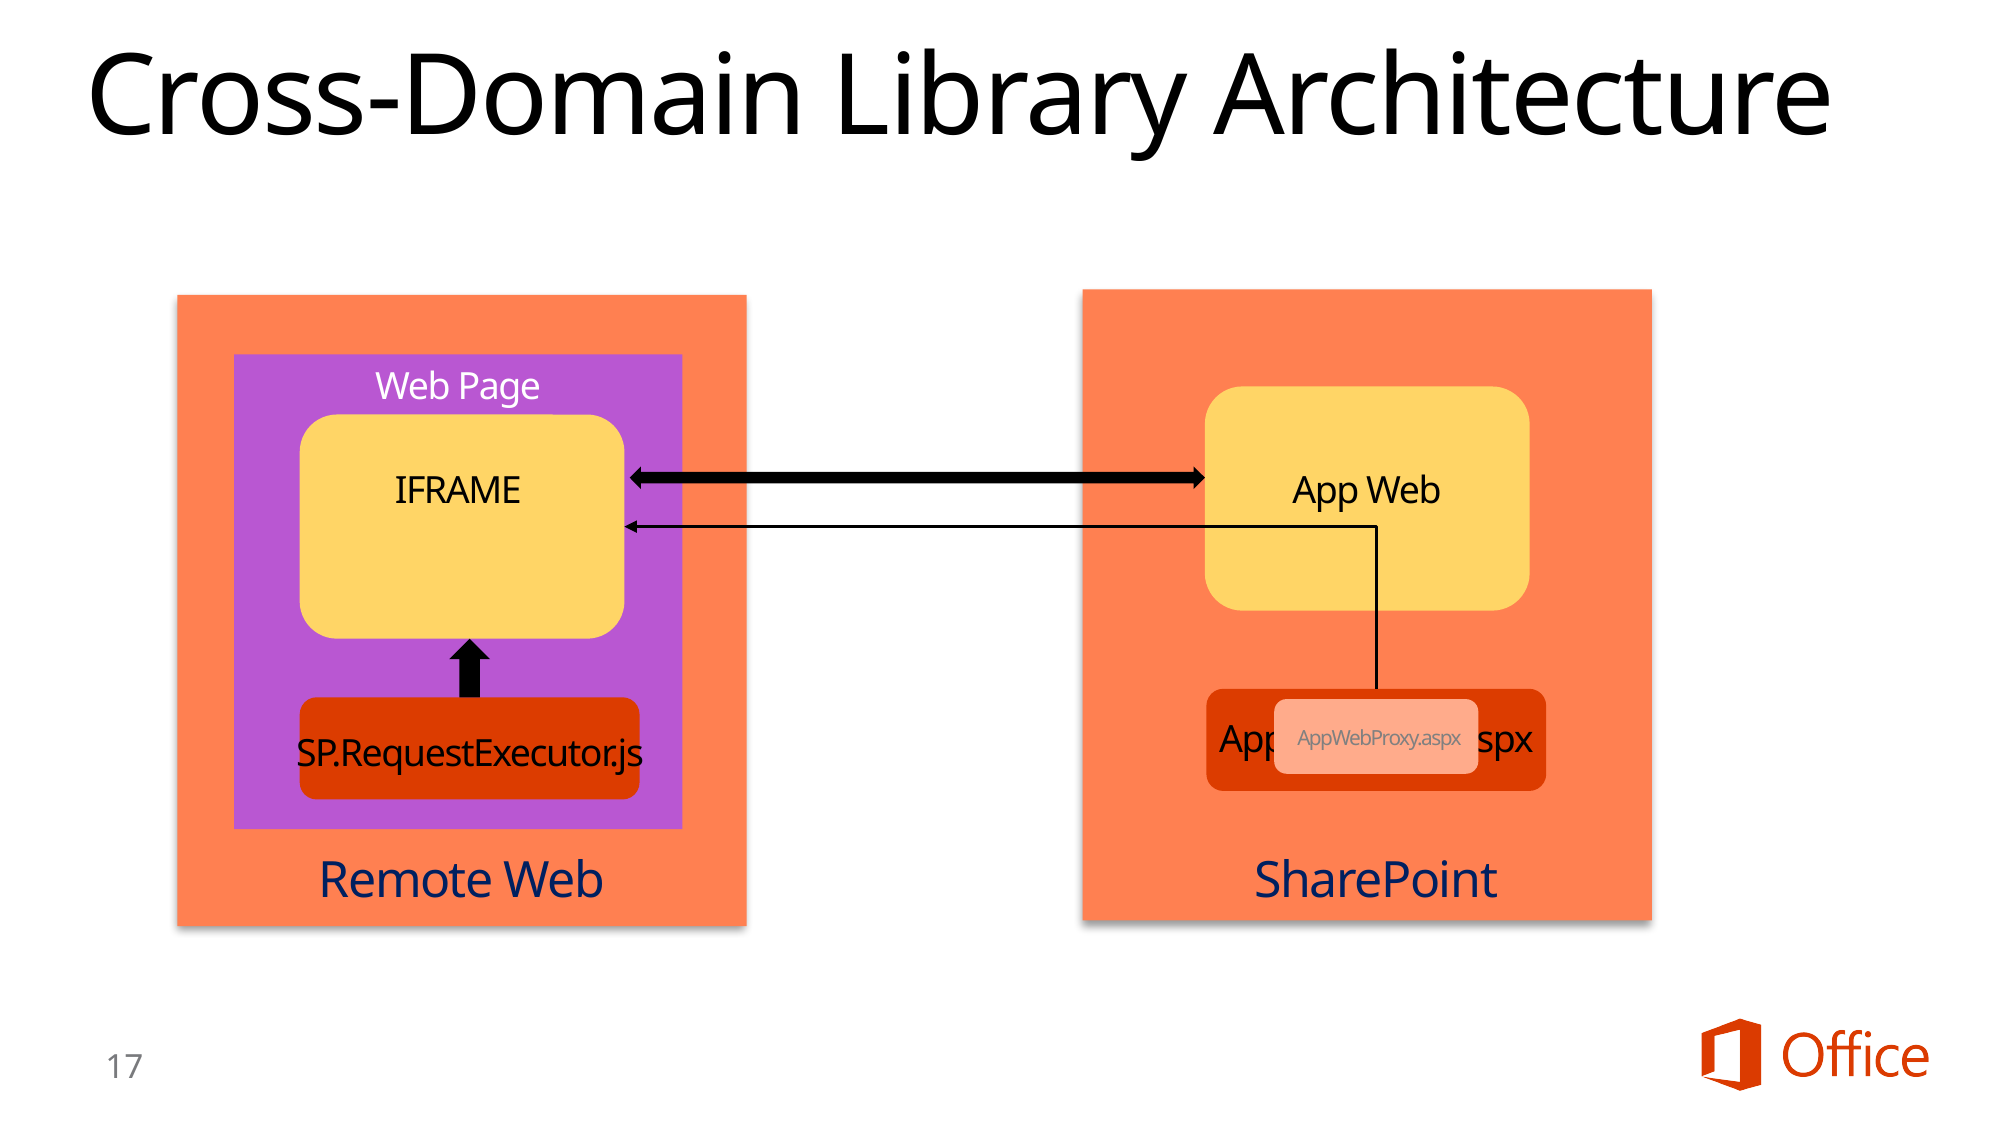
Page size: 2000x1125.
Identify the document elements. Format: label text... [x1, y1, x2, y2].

text_box [448, 638, 491, 699]
text_box [233, 354, 683, 830]
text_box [919, 231, 1082, 984]
text_box [1082, 288, 1653, 921]
text_box [298, 696, 641, 728]
text_box IFRAME [394, 466, 522, 512]
slide_number 17 [85, 1049, 178, 1086]
text_box SharePoint [1254, 847, 1499, 908]
text_box App Web [1292, 466, 1442, 512]
text_box [629, 465, 919, 490]
text_box Remote Web [318, 847, 606, 908]
text_box [298, 774, 641, 801]
text_box [1082, 465, 1206, 490]
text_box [1273, 698, 1479, 775]
text_box [298, 413, 626, 640]
text_box [177, 294, 747, 927]
picture [1670, 987, 1960, 1122]
text_box SP.RequestExecutor.js [295, 728, 644, 774]
text_box AppWebProxy.aspx [1479, 714, 1534, 760]
text_box [1205, 687, 1548, 792]
title Cross-Domain Library Architecture [85, 37, 1914, 161]
text_box AppWebProxy.aspx [1219, 714, 1273, 760]
text_box Web Page [375, 361, 542, 407]
text_box [1204, 385, 1531, 612]
